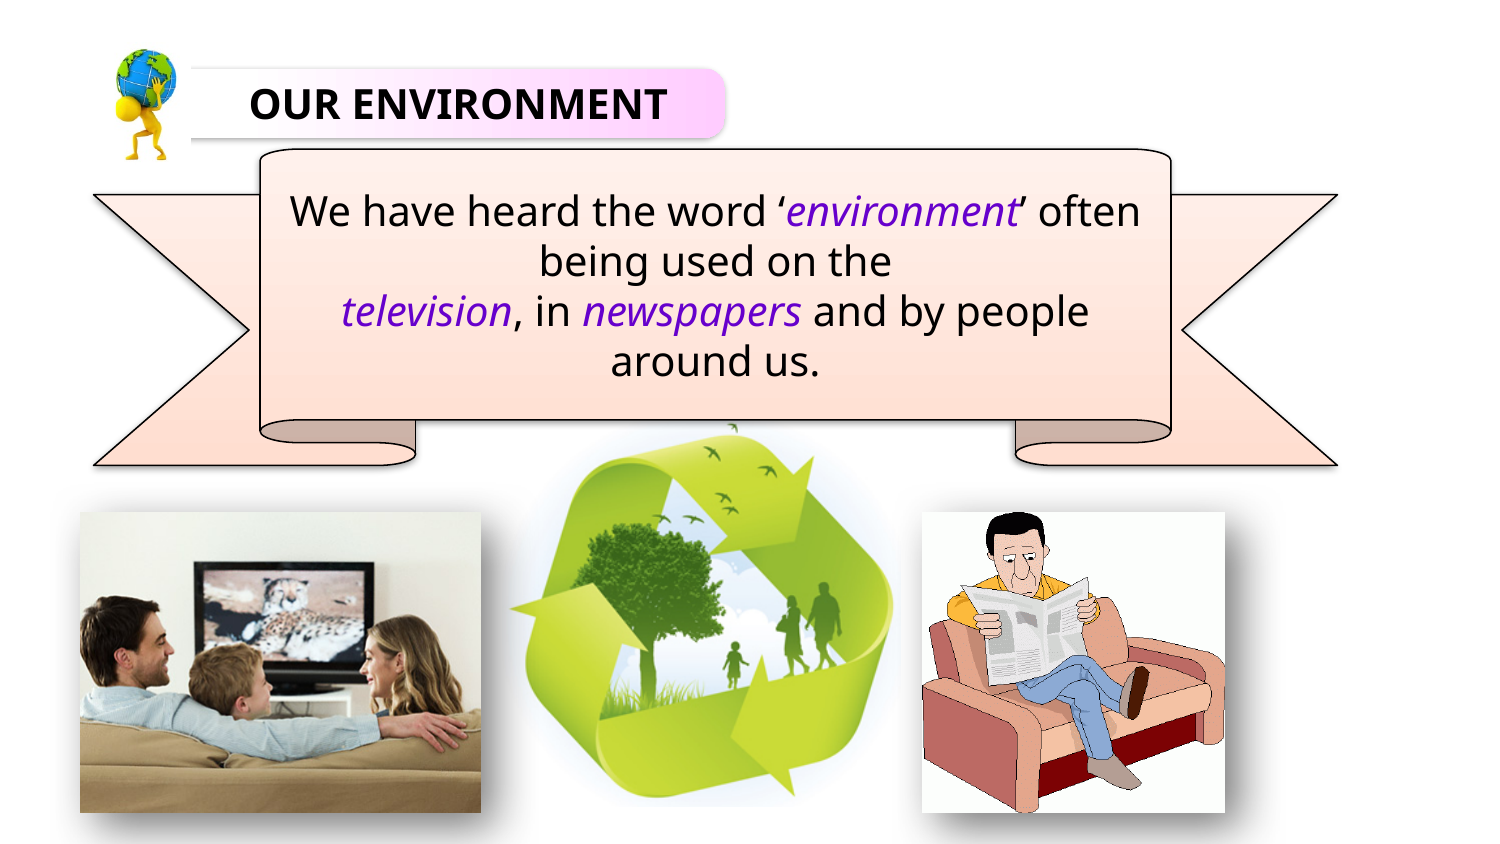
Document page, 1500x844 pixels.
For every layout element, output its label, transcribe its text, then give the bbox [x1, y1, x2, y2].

picture [80, 512, 481, 813]
picture [501, 415, 902, 807]
picture [922, 512, 1226, 813]
picture [98, 41, 191, 165]
text_box We have heard the word ‘environment’ often being used on the television, in newspapers and by people around us. [92, 148, 1339, 467]
text_box OUR ENVIRONMENT [233, 70, 684, 136]
text_box [194, 67, 726, 139]
